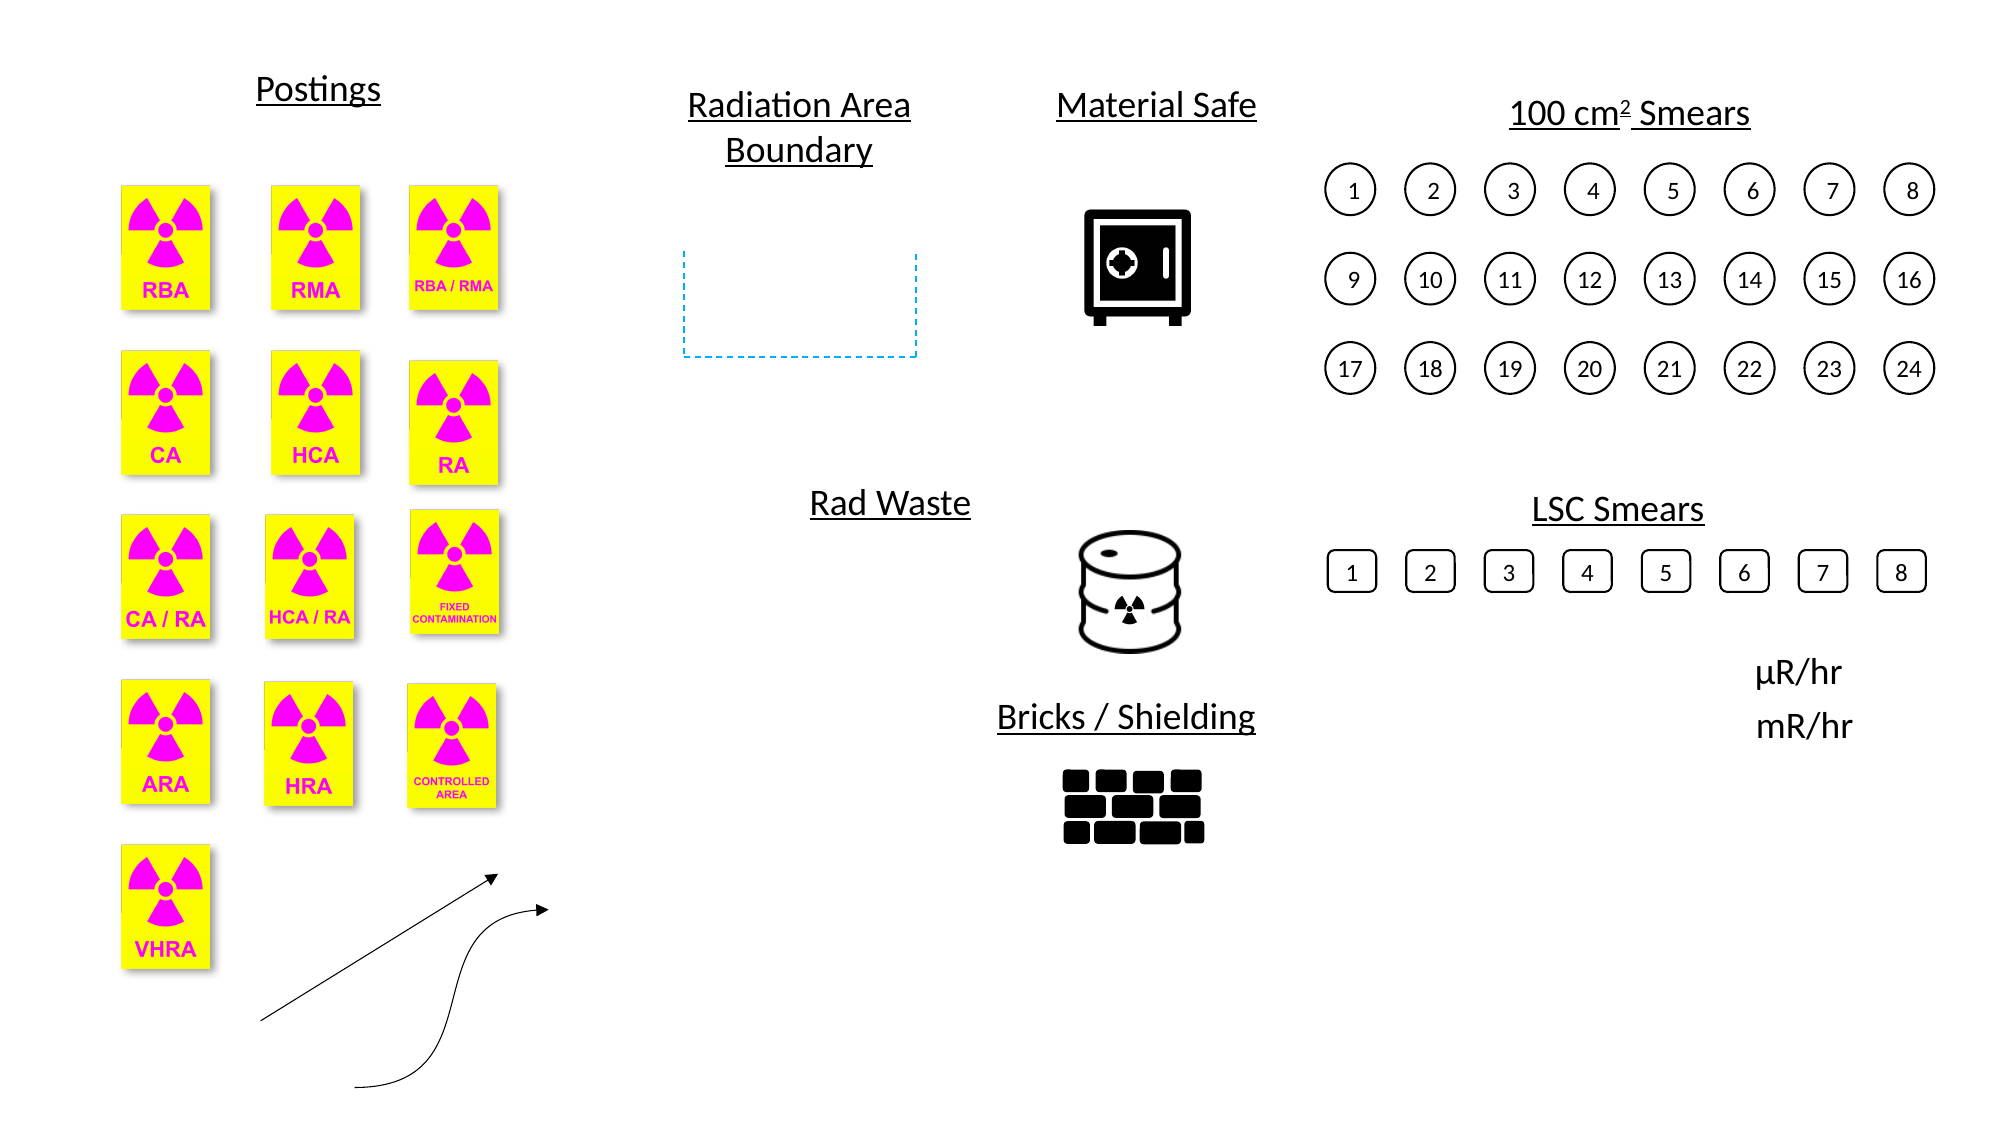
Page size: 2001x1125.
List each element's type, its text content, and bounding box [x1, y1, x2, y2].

text_box 3 [1483, 549, 1535, 594]
text_box 14 [1723, 251, 1776, 306]
text_box 22 [1723, 341, 1776, 395]
text_box Postings [129, 56, 508, 116]
text_box 8 [1883, 162, 1936, 217]
text_box 11 [1484, 251, 1537, 306]
text_box 9 [1324, 251, 1377, 306]
text_box 5 [1643, 162, 1696, 217]
text_box Rad Waste [701, 470, 1080, 531]
text_box 24 [1883, 341, 1936, 395]
picture [77, 342, 563, 654]
text_box 2 [1405, 549, 1456, 594]
text_box 1 [1324, 162, 1377, 217]
text_box 6 [1719, 549, 1770, 594]
text_box mR/hr [1615, 693, 1994, 754]
text_box 7 [1803, 162, 1856, 217]
text_box 12 [1563, 251, 1616, 306]
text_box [1068, 530, 1191, 654]
picture [77, 836, 274, 984]
text_box 23 [1803, 341, 1856, 395]
text_box 10 [1404, 251, 1457, 306]
text_box 5 [1640, 549, 1692, 594]
text_box 2 [1404, 162, 1457, 217]
text_box Radiation Area Boundary [610, 72, 989, 177]
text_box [260, 873, 499, 1021]
text_box 17 [1324, 341, 1377, 395]
text_box 15 [1803, 251, 1856, 306]
text_box 4 [1563, 162, 1616, 217]
text_box 16 [1883, 251, 1936, 306]
text_box Bricks / Shielding [937, 685, 1316, 745]
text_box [683, 251, 917, 358]
text_box 100 cm2 Smears [1440, 80, 1819, 141]
text_box 4 [1562, 549, 1613, 594]
text_box 13 [1643, 251, 1696, 306]
text_box 19 [1484, 341, 1537, 395]
text_box 7 [1797, 549, 1849, 594]
text_box LSC Smears [1428, 476, 1808, 536]
text_box 18 [1404, 341, 1457, 395]
text_box 8 [1876, 549, 1927, 594]
text_box 1 [1326, 549, 1378, 594]
text_box Material Safe [967, 72, 1346, 132]
text_box 6 [1723, 162, 1776, 217]
text_box µR/hr [1609, 639, 1988, 700]
picture [77, 671, 560, 823]
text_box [354, 909, 549, 1088]
text_box 20 [1563, 341, 1616, 395]
text_box 21 [1643, 341, 1696, 395]
picture [1062, 192, 1213, 343]
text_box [1062, 769, 1205, 845]
picture [77, 177, 562, 325]
text_box 3 [1484, 162, 1537, 217]
